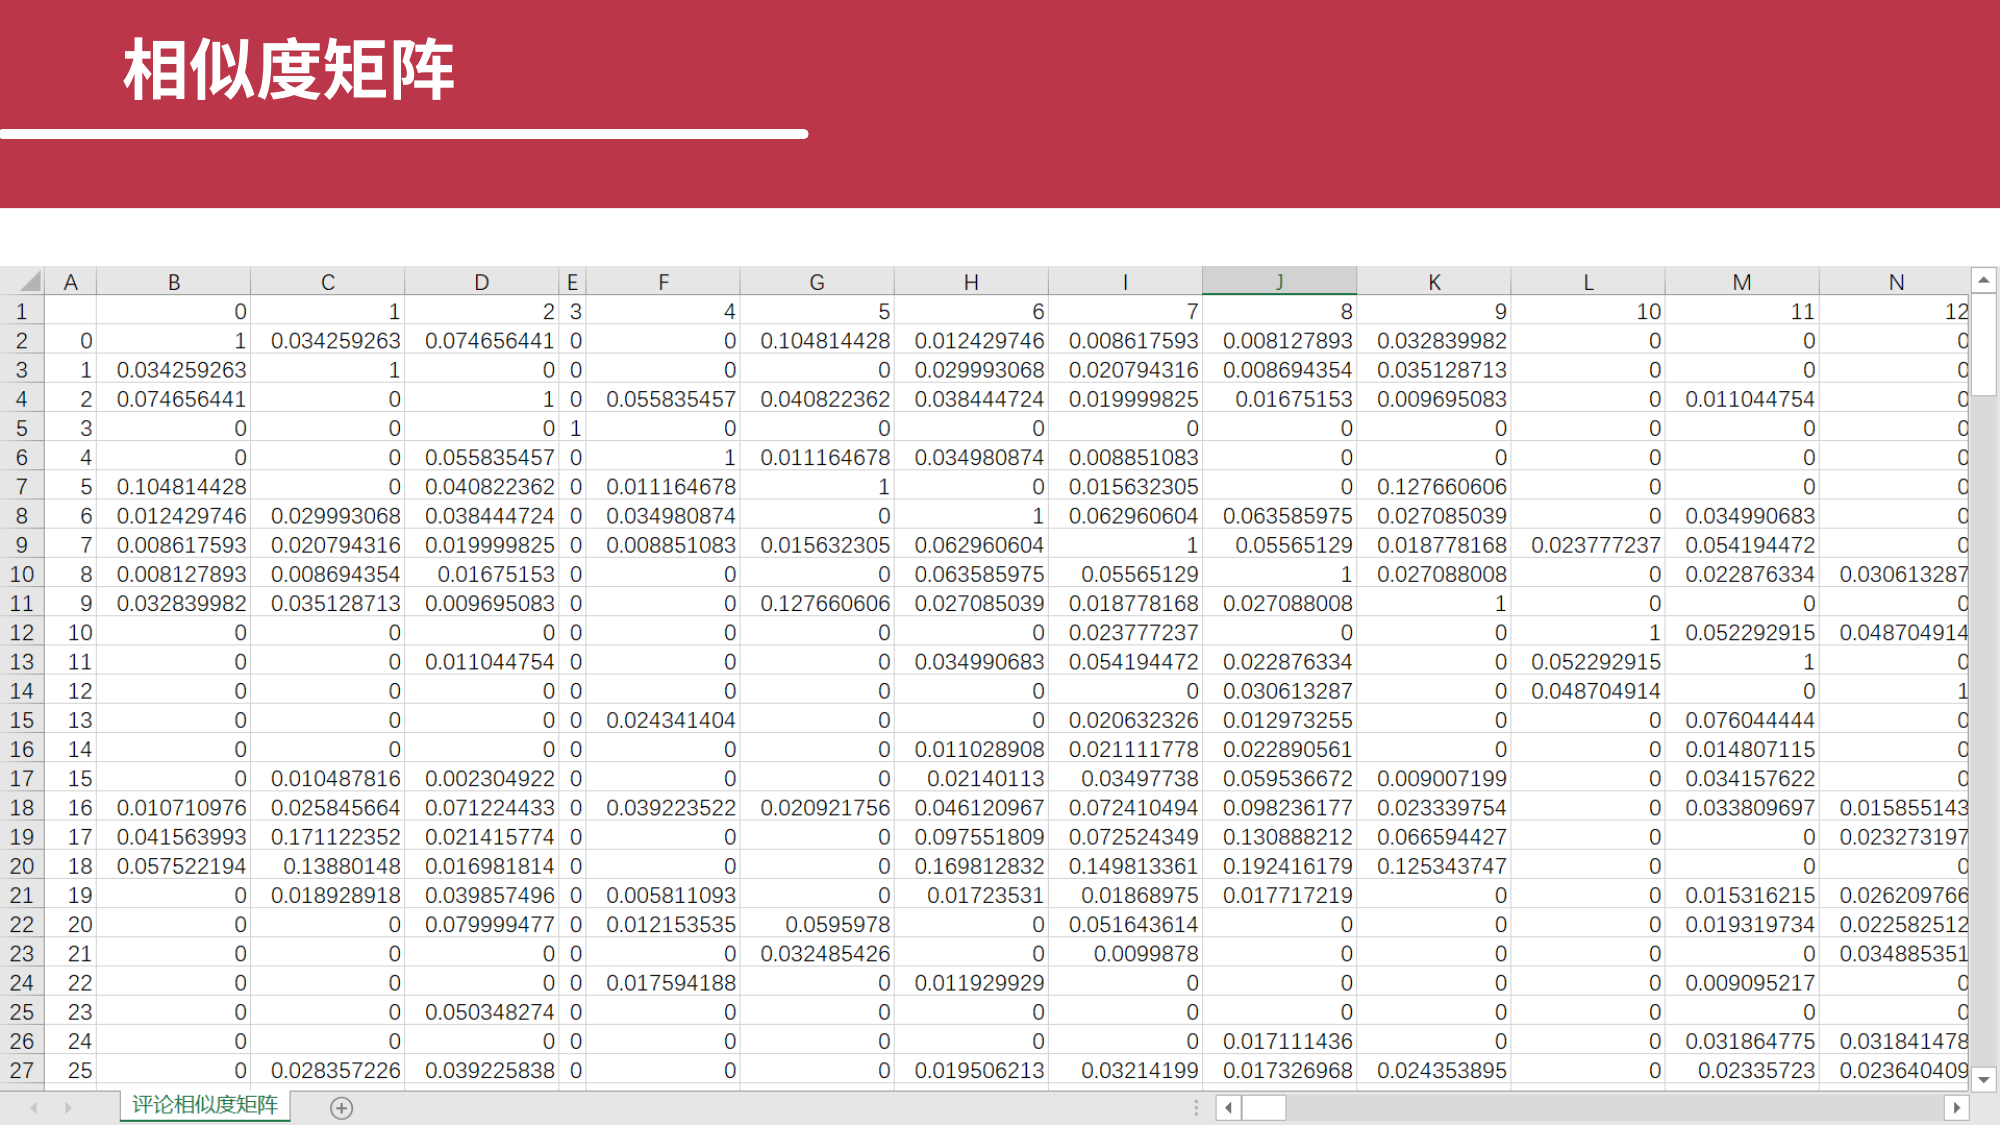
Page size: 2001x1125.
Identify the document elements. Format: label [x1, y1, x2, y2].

picture [0, 266, 2000, 1125]
text_box [0, 0, 2000, 266]
